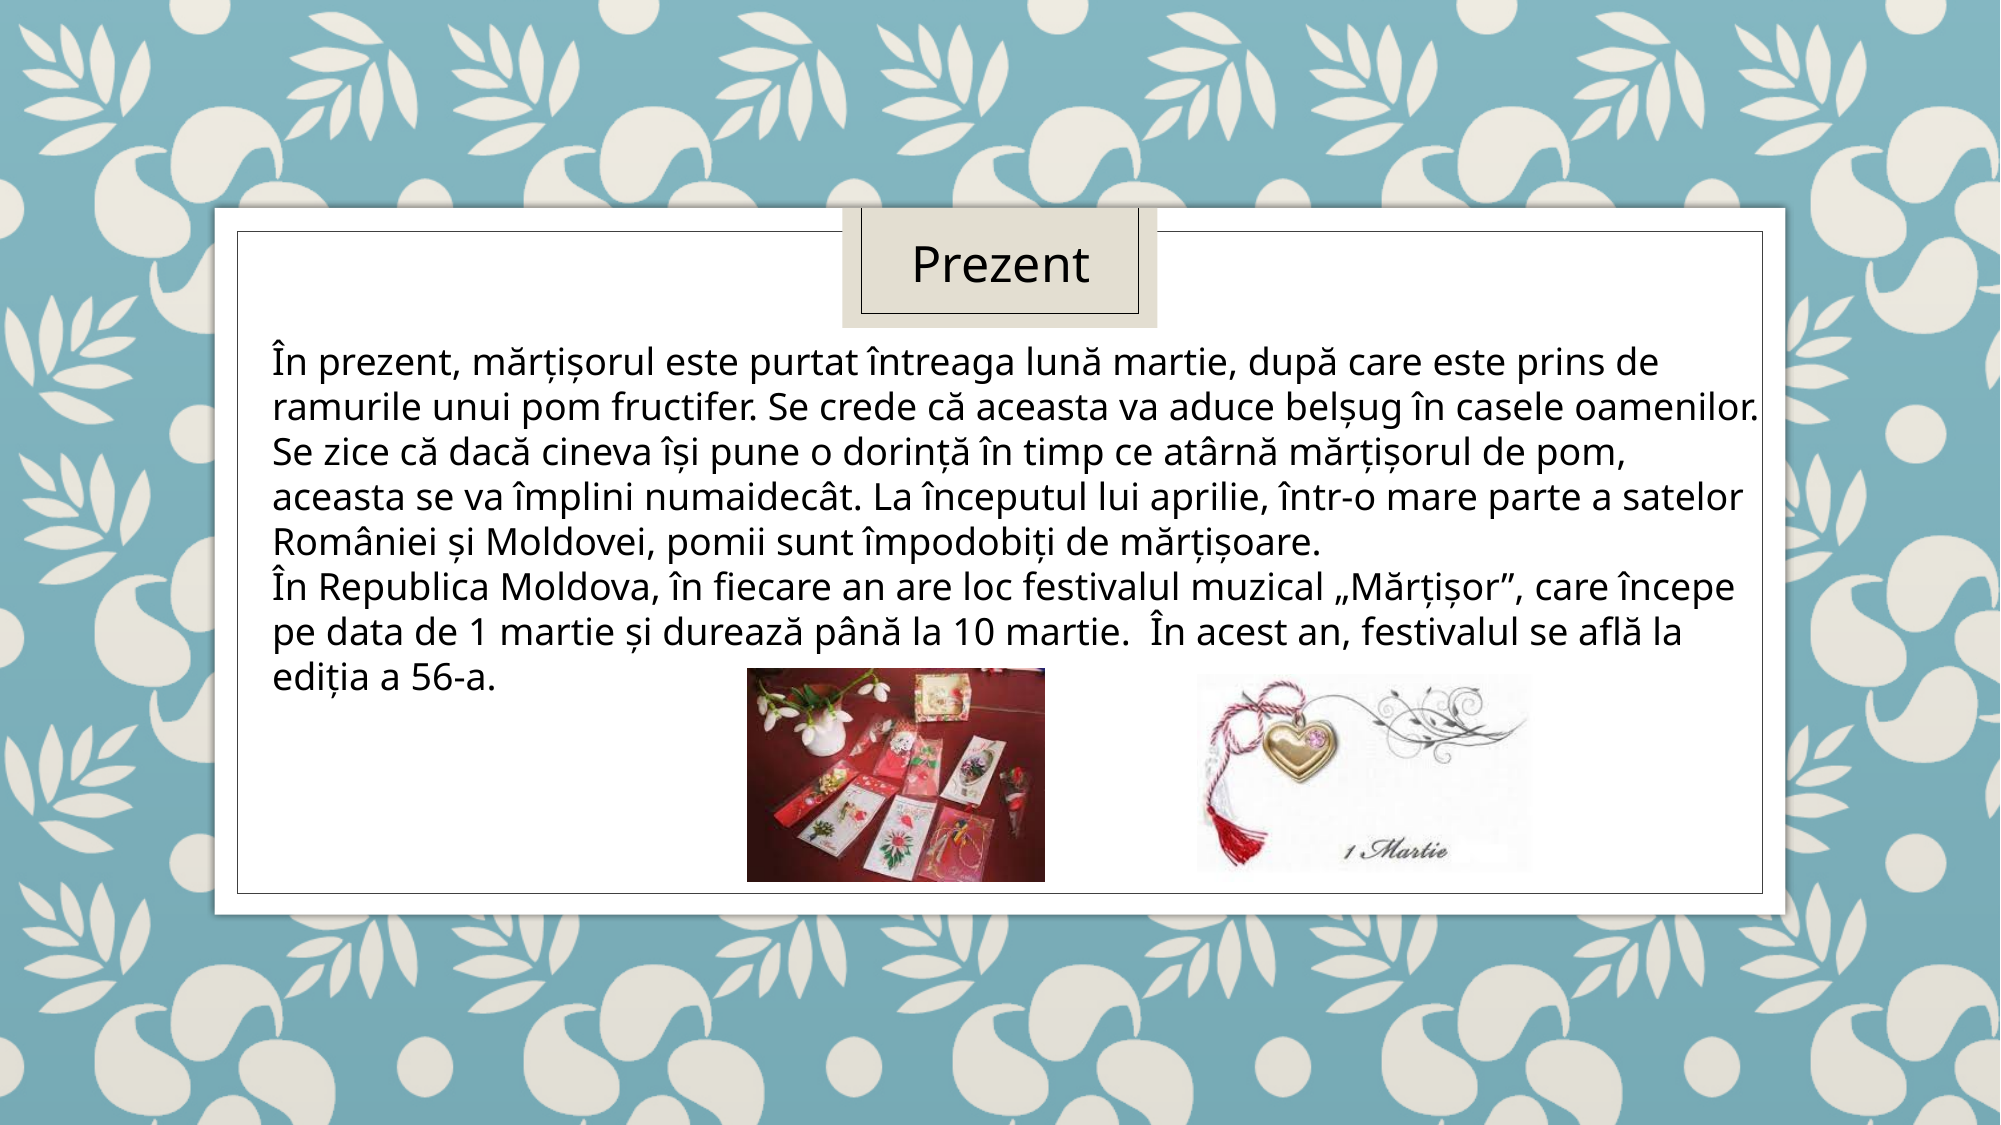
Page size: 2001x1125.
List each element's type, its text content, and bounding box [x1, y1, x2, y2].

text_box Prezent [896, 225, 1106, 301]
picture [747, 668, 1045, 882]
picture [1197, 674, 1535, 882]
text_box În prezent, mărțișorul este purtat întreaga lună martie, după care este prins de ramurile unui pom fructifer. Se crede că aceasta va aduce belșug în casele oamenilor. Se zice că dacă cineva își pune o dorință în timp ce atârnă mărțișorul de pom, aceasta se va împlini numaidecât. La începutul lui aprilie, într-o mare parte a satelor României și Moldovei, pomii sunt împodobiți de mărțișoare. În Republica Moldova, în fiecare an are loc festivalul muzical „Mărțișor”, care începe pe data de 1 martie și durează până la 10 martie. În acest an, festivalul se află la ediția a 56-a. [257, 330, 1783, 706]
